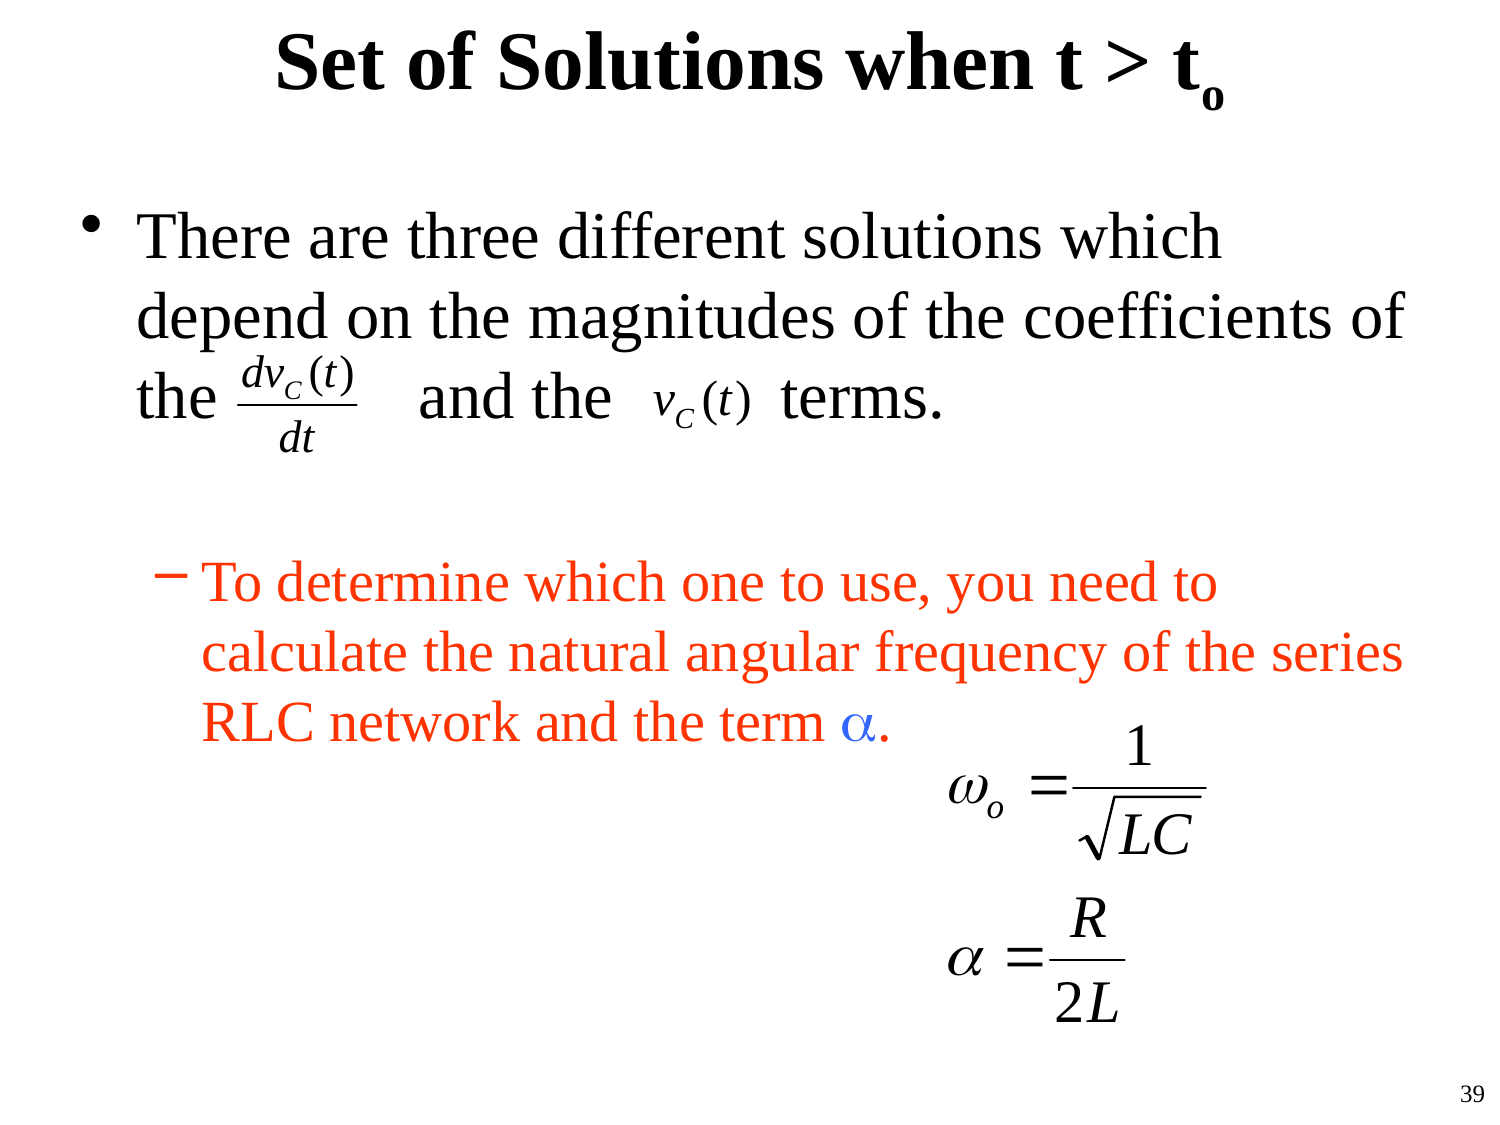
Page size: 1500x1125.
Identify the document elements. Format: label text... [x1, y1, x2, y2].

slide_number 39 [1186, 1069, 1500, 1125]
title Set of Solutions when t > to [0, 0, 1500, 126]
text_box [645, 365, 759, 441]
list There are three different solutions which depend on the magnitudes of the coefficients of the and the terms. To determine which one to use, you need to calculate the natural angular frequency of the series RLC network and the term a. [64, 184, 1436, 1071]
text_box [229, 343, 368, 463]
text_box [938, 703, 1217, 1037]
